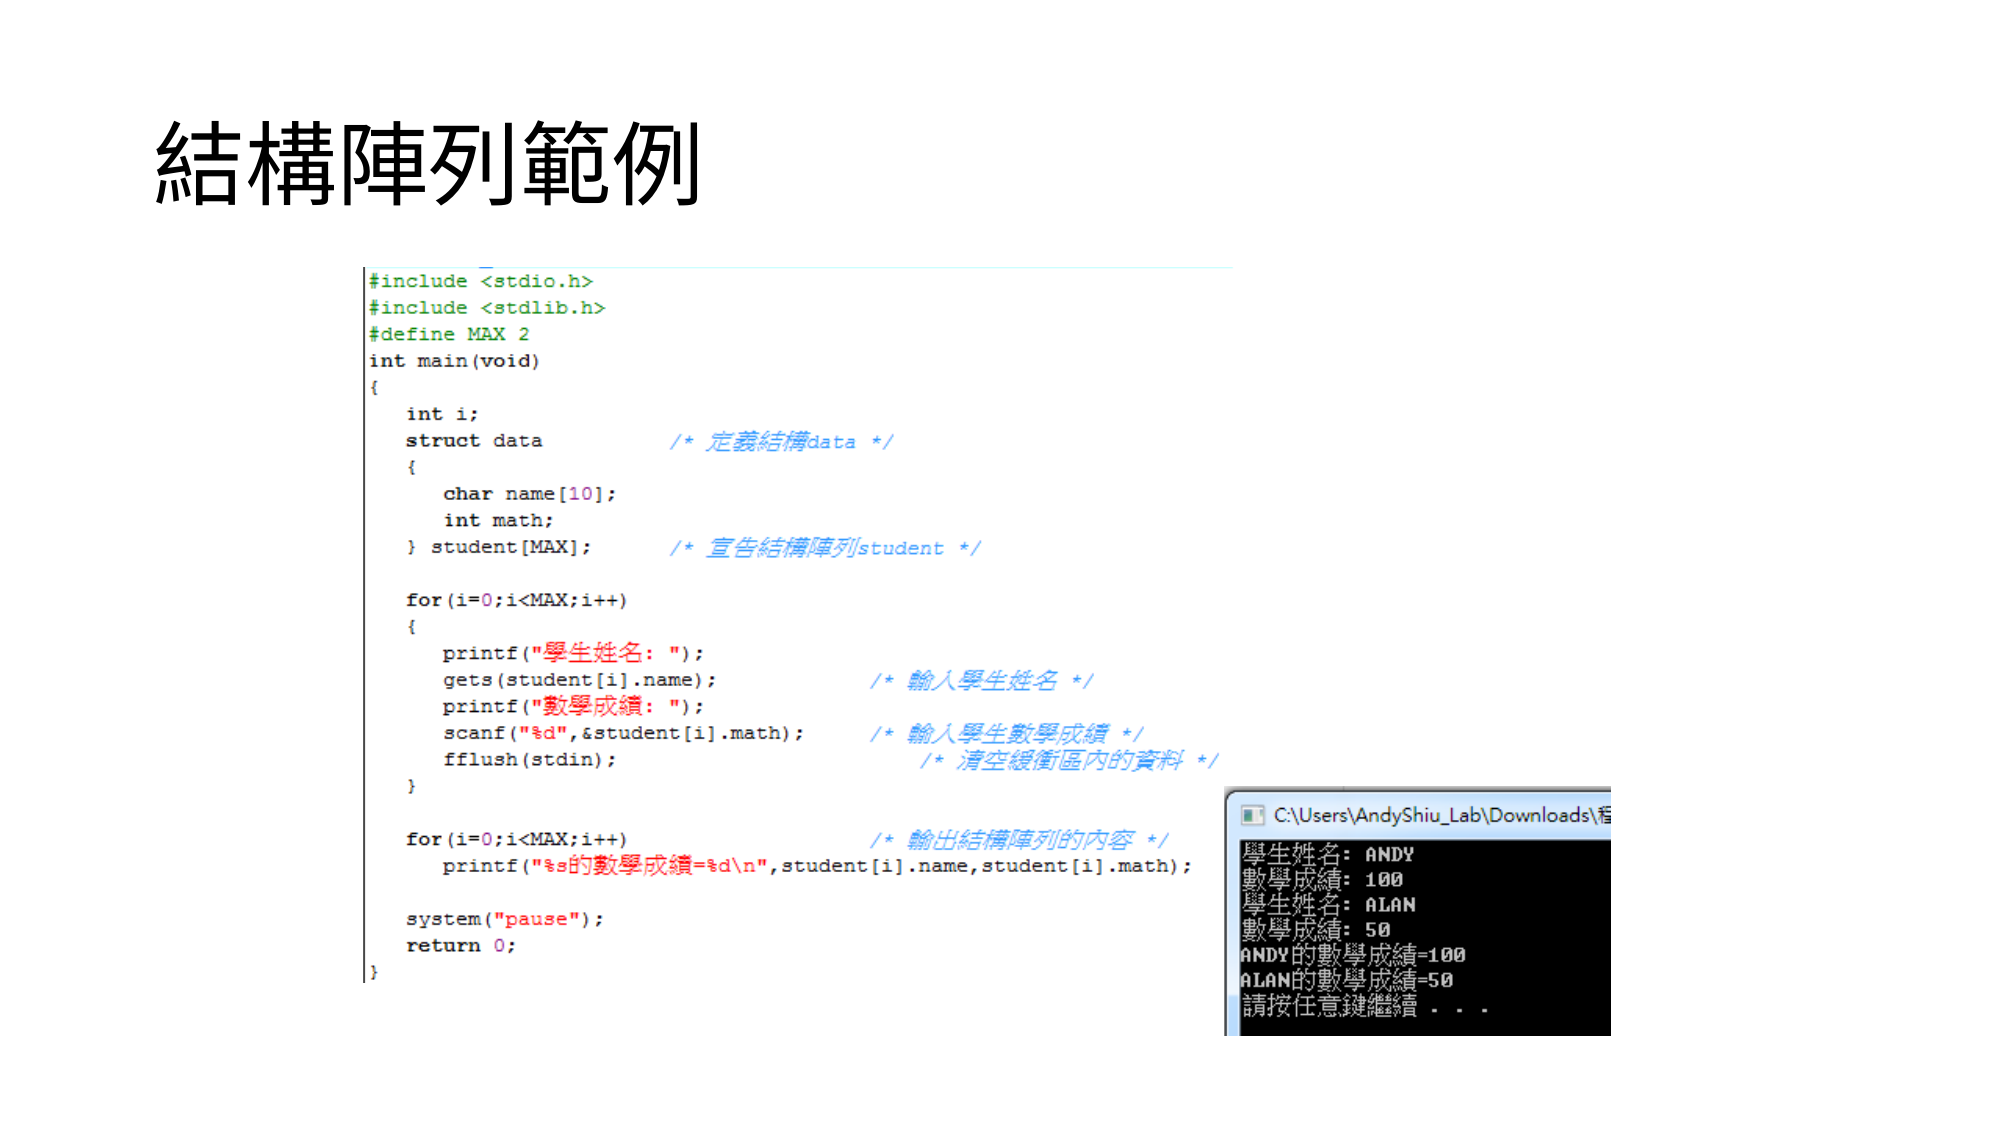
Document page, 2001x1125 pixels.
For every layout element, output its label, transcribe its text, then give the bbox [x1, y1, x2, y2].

picture [1224, 786, 1611, 1036]
title 結構陣列範例 [138, 60, 1864, 278]
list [362, 267, 1241, 983]
